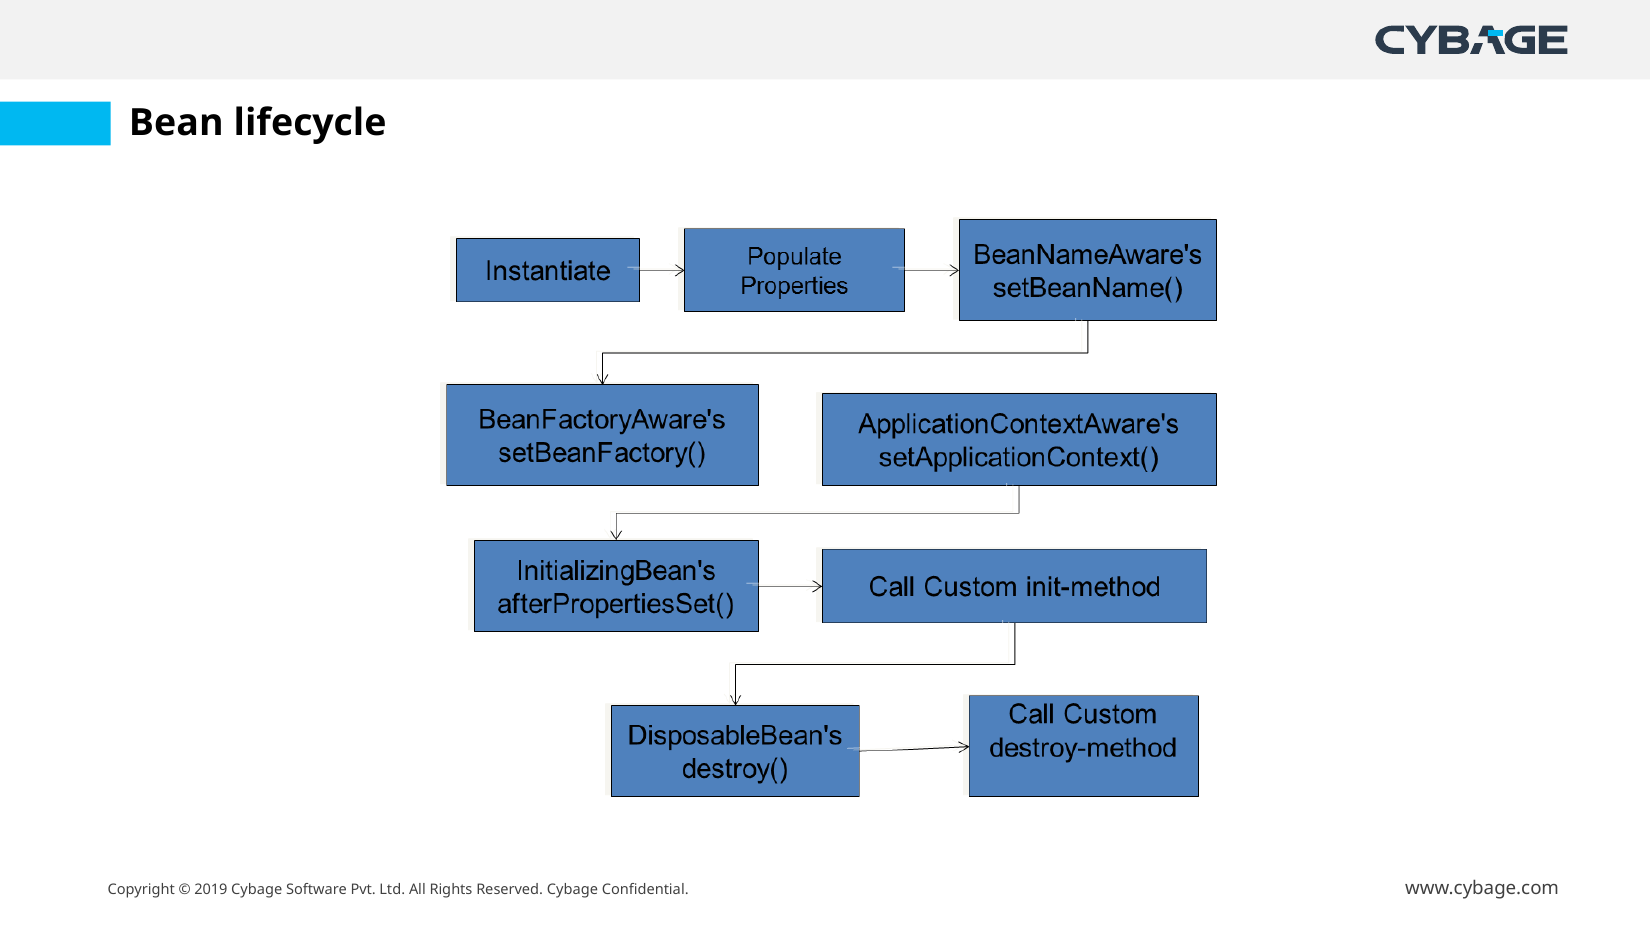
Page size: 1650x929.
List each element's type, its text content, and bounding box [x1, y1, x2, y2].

title Bean lifecycle [112, 89, 1598, 171]
picture [440, 209, 1226, 805]
